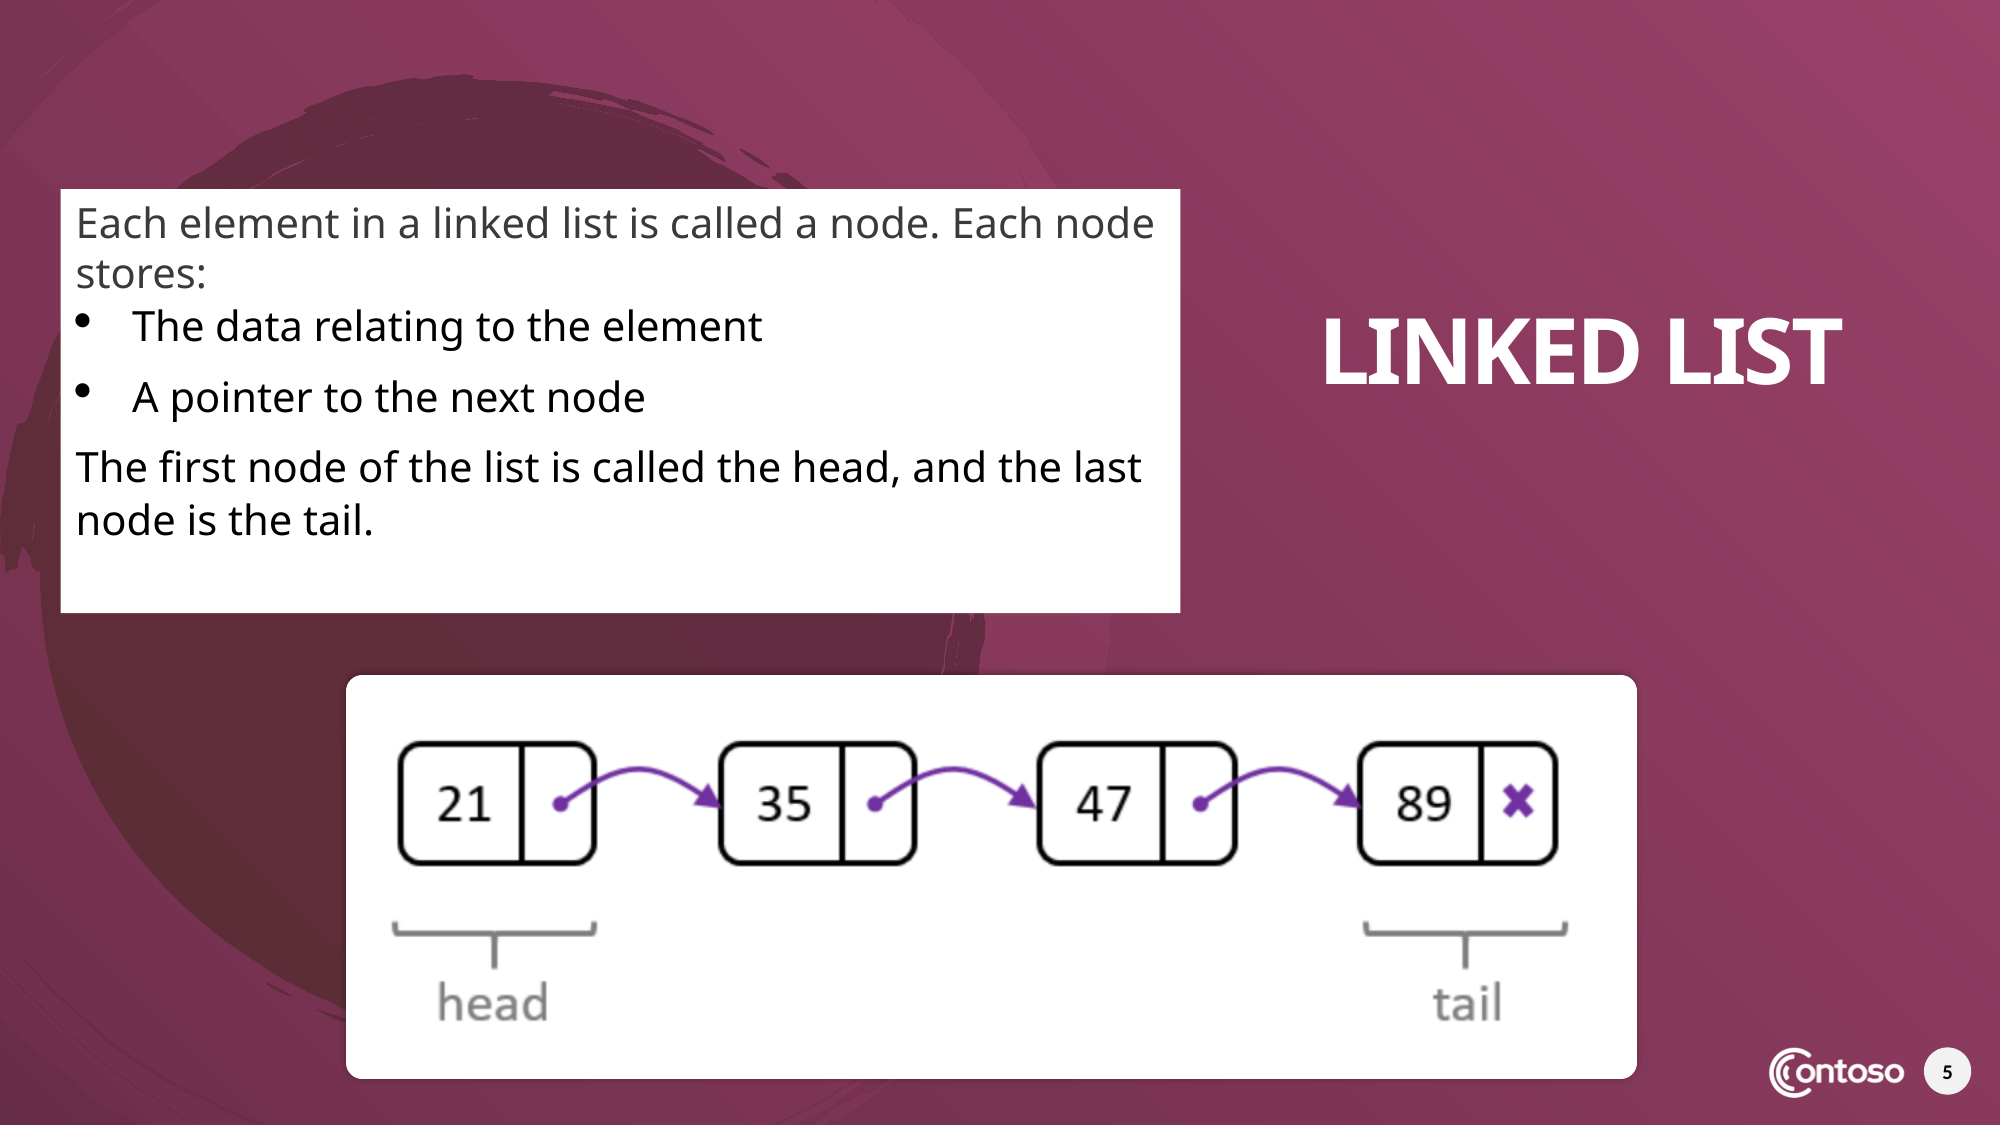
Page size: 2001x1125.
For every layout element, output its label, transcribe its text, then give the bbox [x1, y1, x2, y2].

picture [1764, 1043, 1909, 1099]
text_box Each element in a linked list is called a node. Each node stores: The data relating to the element A pointer to the next node The first node of the list is called the head, and the last node is the tail. [60, 189, 1181, 614]
picture [377, 706, 1606, 1048]
title Linked list [1237, 298, 1925, 448]
slide_number 5 [1923, 1047, 1972, 1095]
